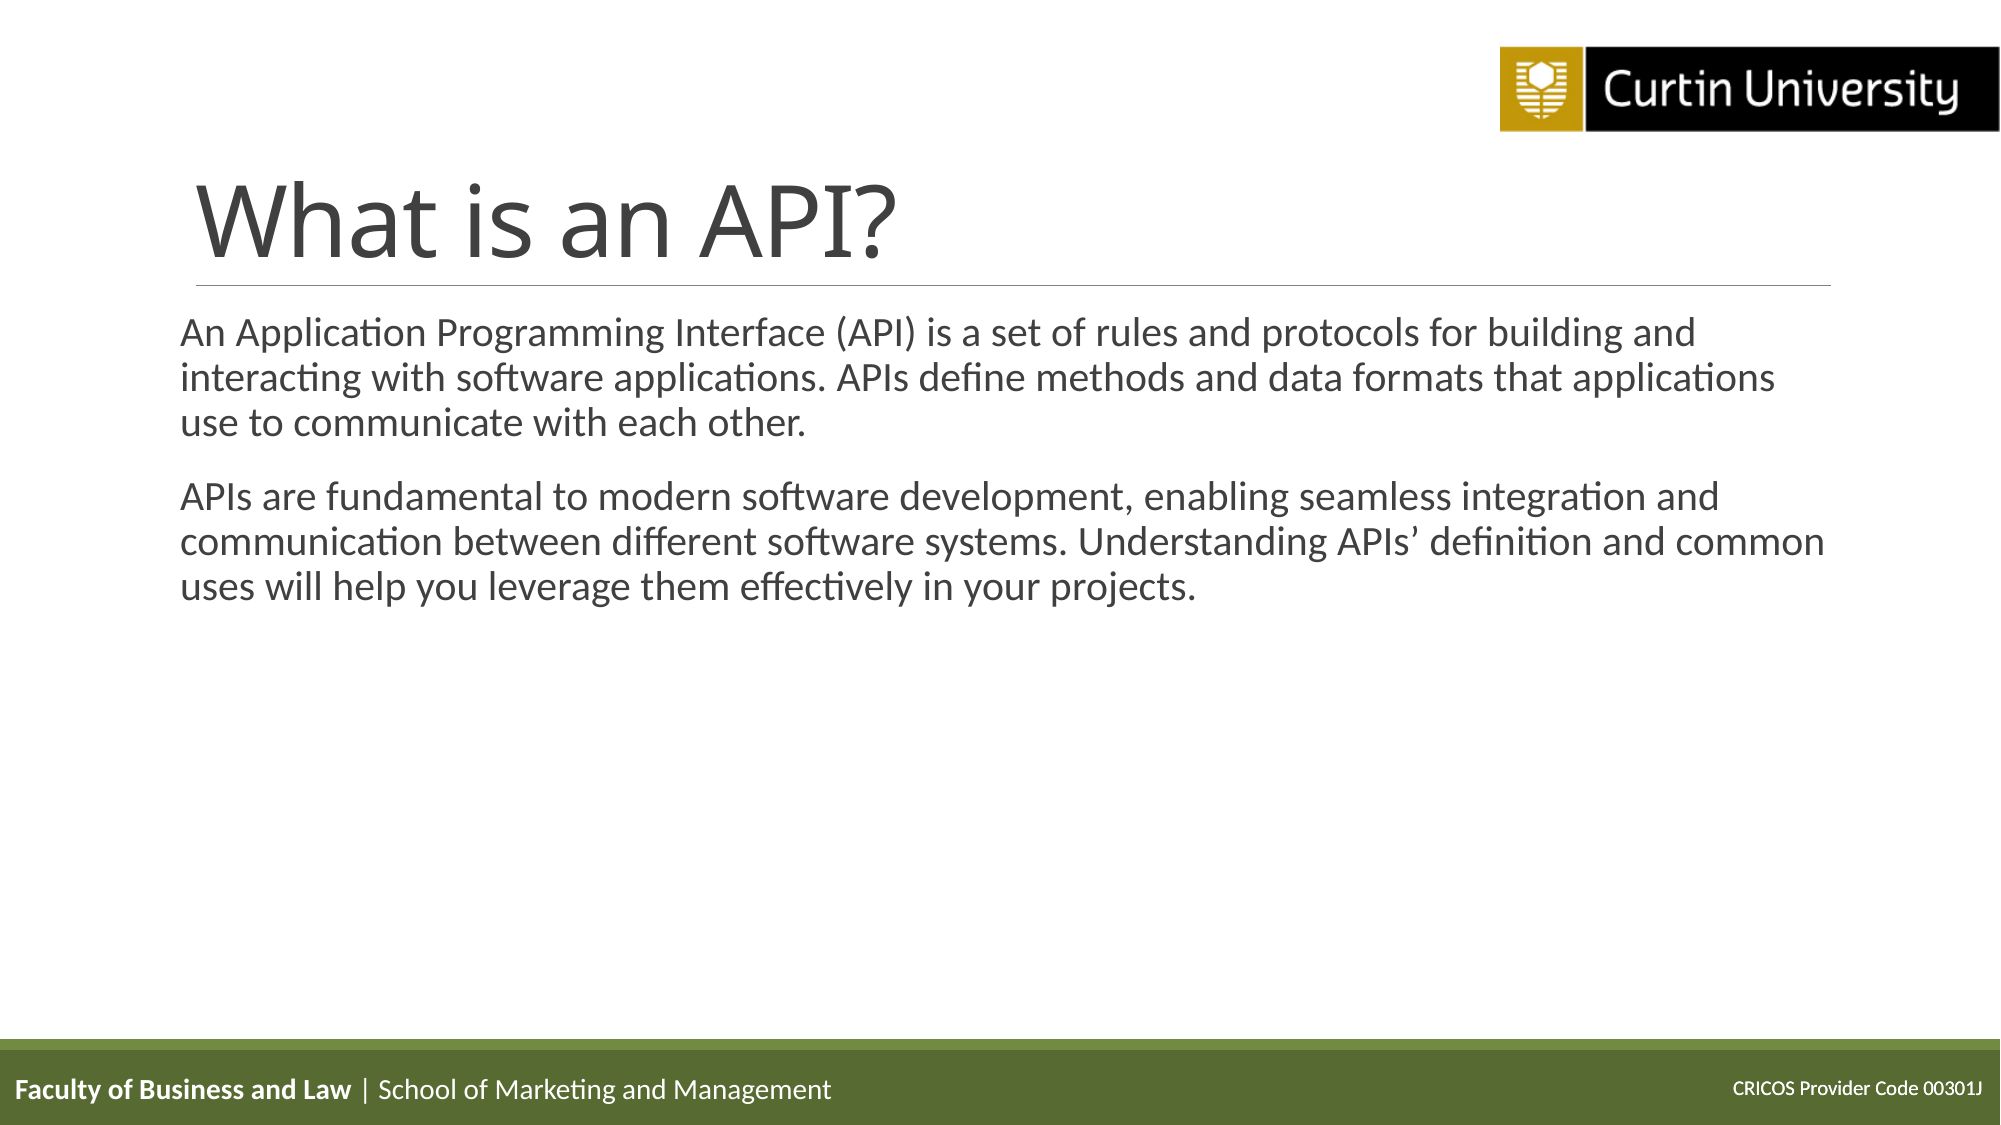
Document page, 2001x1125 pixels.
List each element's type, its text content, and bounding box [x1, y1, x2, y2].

picture [1500, 46, 2000, 132]
title What is an API? [180, 47, 1830, 285]
footer Faculty of Business and Law | School of Marketing and Management [0, 1057, 1646, 1118]
list An Application Programming Interface (API) is a set of rules and protocols for building and interacting with software applications. APIs define methods and data formats that applications use to communicate with each other. APIs are fundamental to modern software development, enabling seamless integration and communication between different software systems. Understanding APIs’ definition and common uses will help you leverage them effectively in your projects. [180, 302, 1830, 963]
